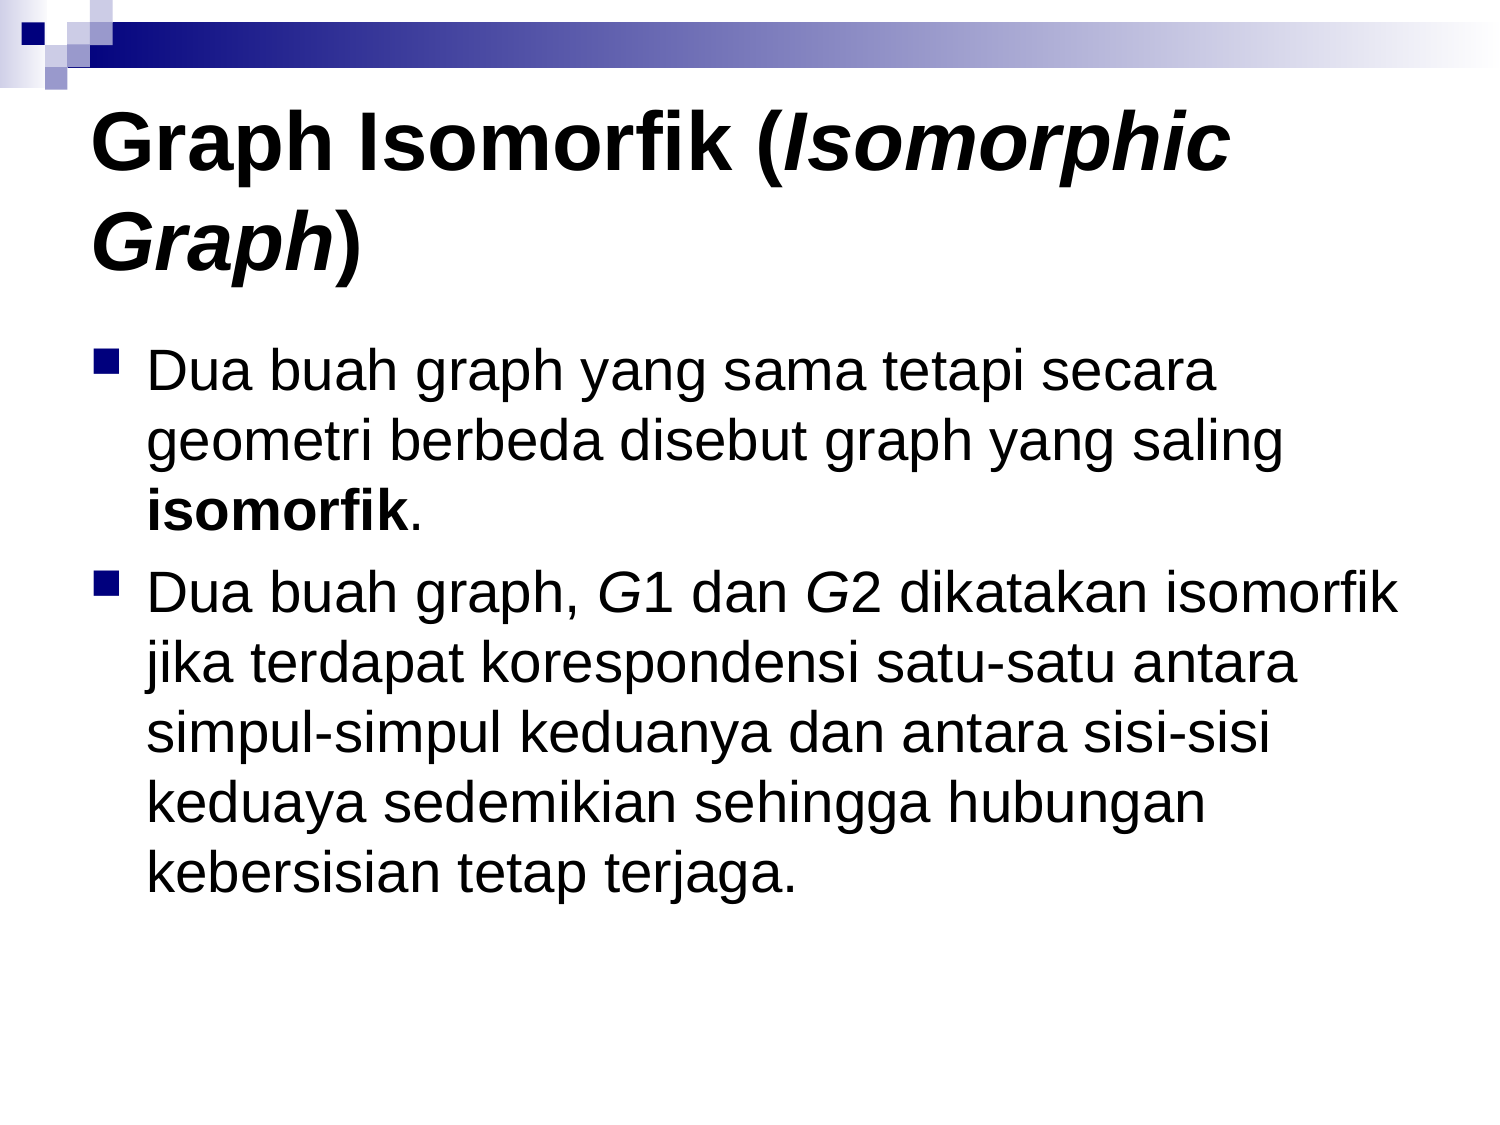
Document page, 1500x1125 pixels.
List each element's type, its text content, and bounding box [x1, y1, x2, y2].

title Graph Isomorfik (Isomorphic Graph) [74, 74, 1426, 301]
list Dua buah graph yang sama tetapi secara geometri berbeda disebut graph yang saling isomorfik. Dua buah graph, G1 dan G2 dikatakan isomorfik jika terdapat korespondensi satu-satu antara simpul-simpul keduanya dan antara sisi-sisi keduaya sedemikian sehingga hubungan kebersisian tetap terjaga. [74, 324, 1426, 963]
